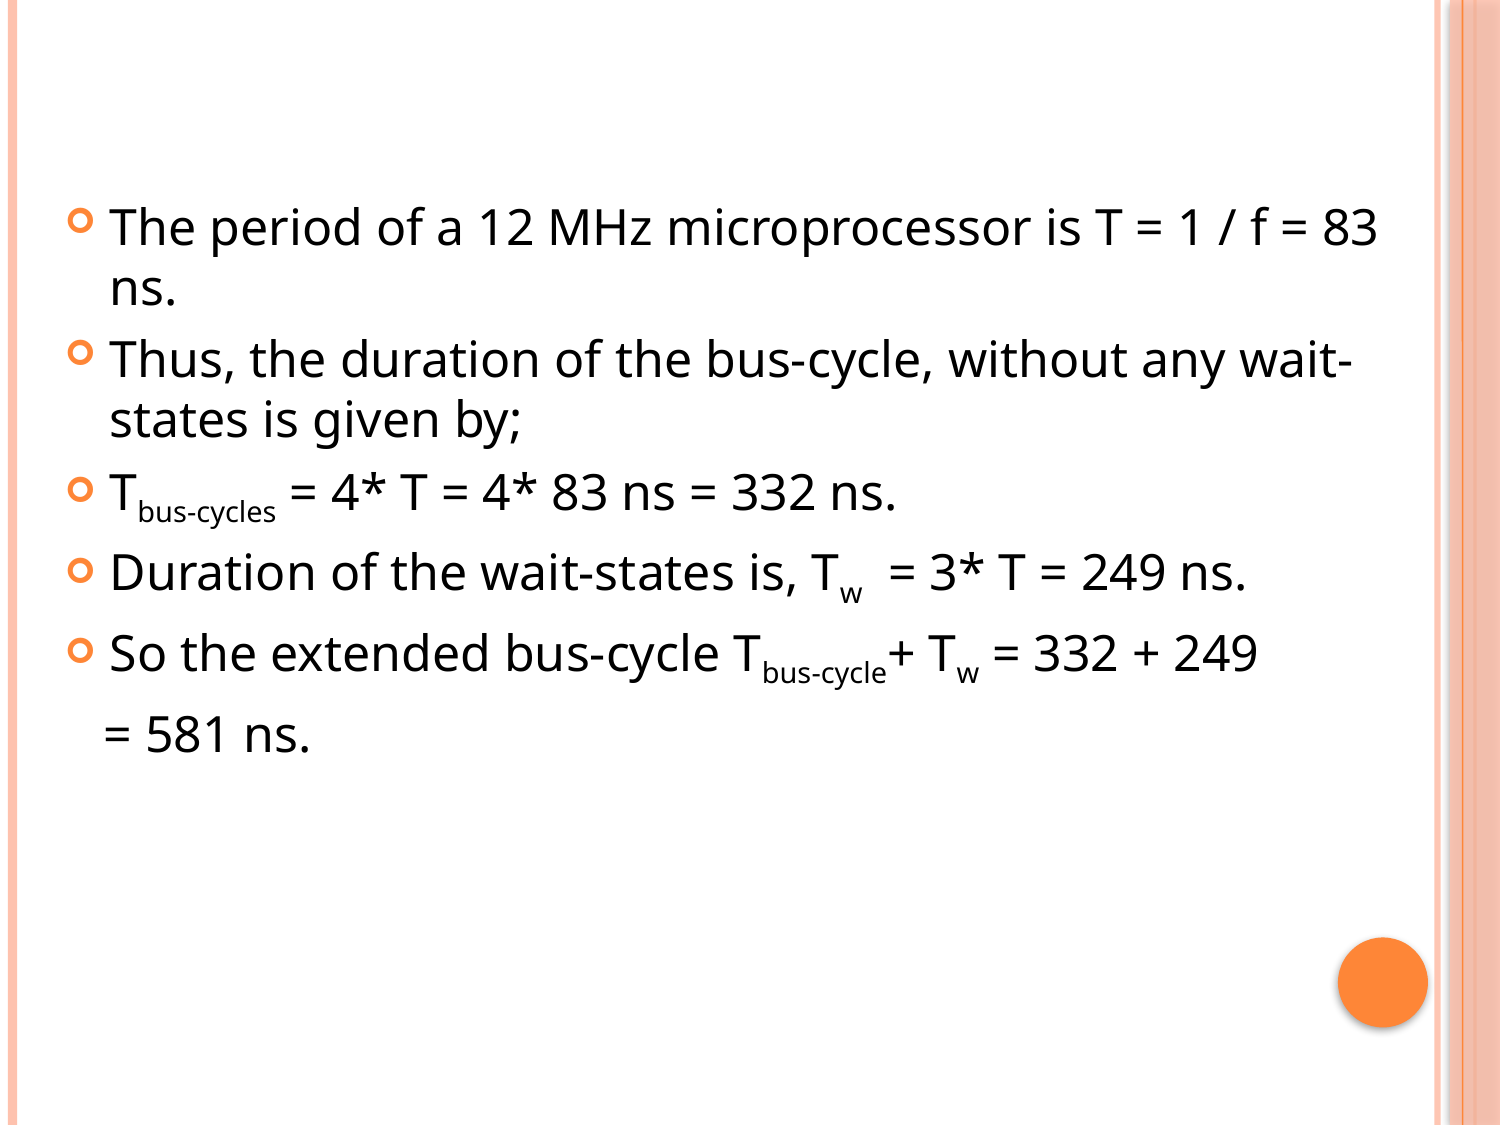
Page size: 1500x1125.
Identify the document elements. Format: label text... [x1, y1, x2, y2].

list The period of a 12 MHz microprocessor is T = 1 / f = 83 ns. Thus, the duration of the bus-cycle, without any wait-states is given by; Tbus-cycles = 4* T = 4* 83 ns = 332 ns. Duration of the wait-states is, Tw = 3* T = 249 ns. So the extended bus-cycle Tbus-cycle+ Tw = 332 + 249 = 581 ns. [50, 187, 1400, 908]
